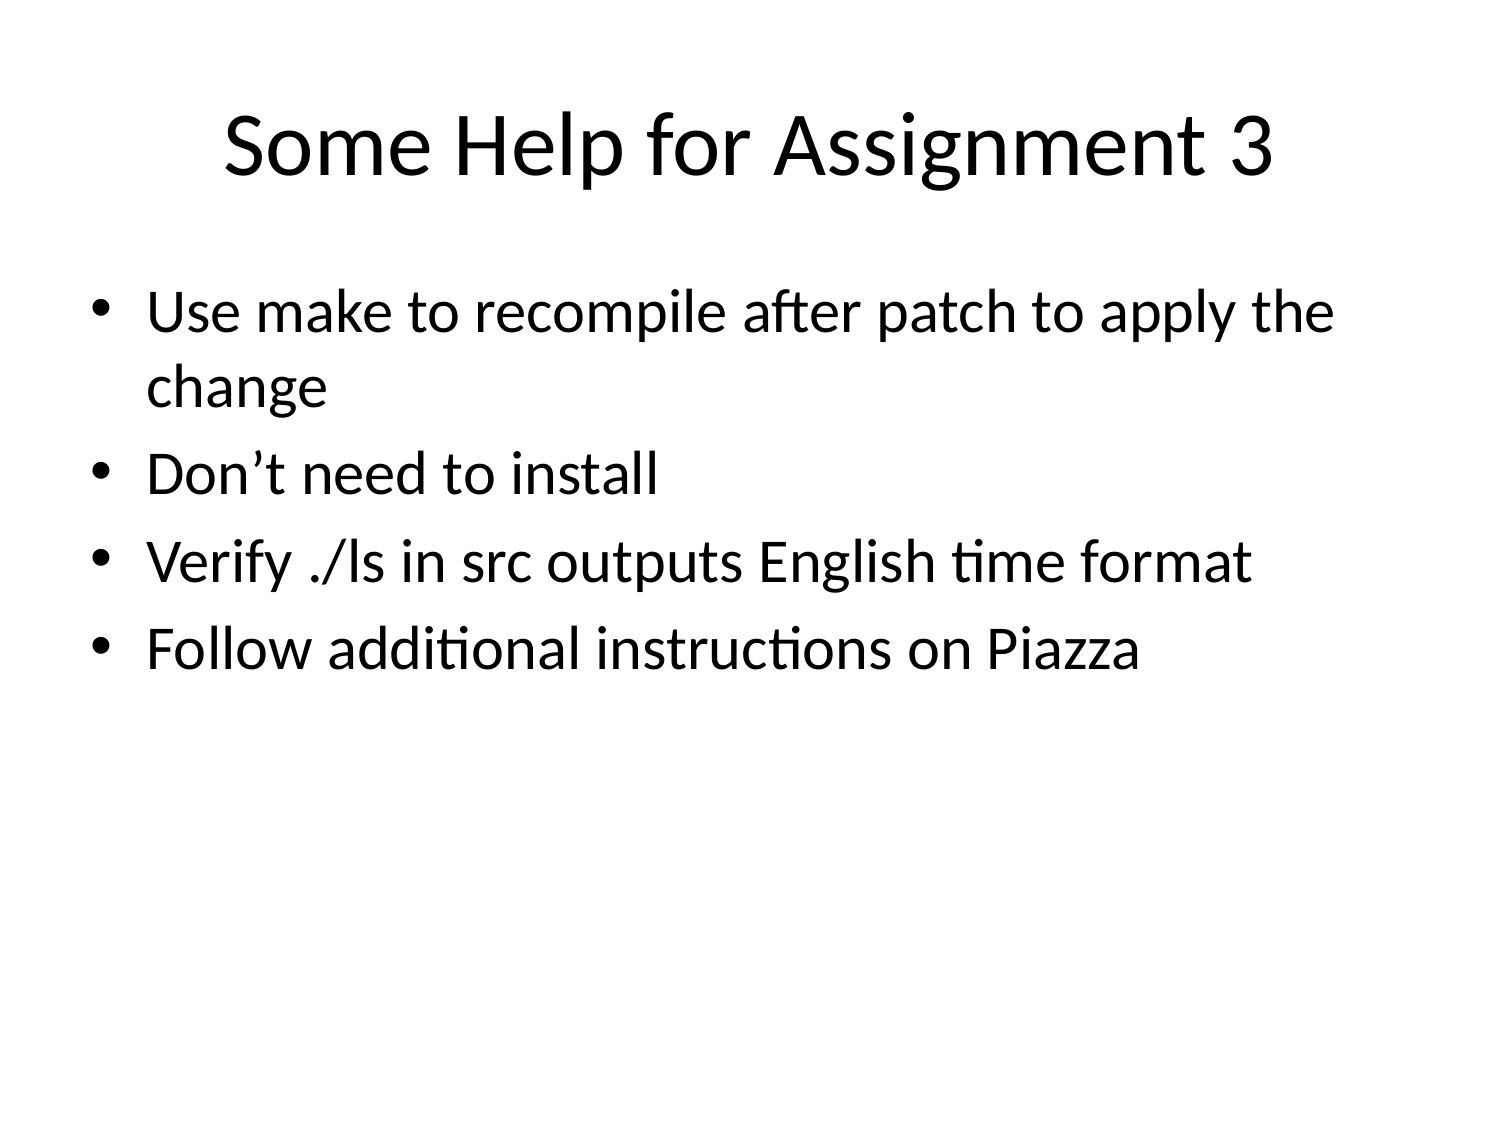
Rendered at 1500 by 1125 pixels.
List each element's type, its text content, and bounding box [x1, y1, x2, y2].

title Some Help for Assignment 3 [75, 45, 1425, 233]
list Use make to recompile after patch to apply the change Don’t need to install Verify ./ls in src outputs English time format Follow additional instructions on Piazza [75, 262, 1425, 1005]
